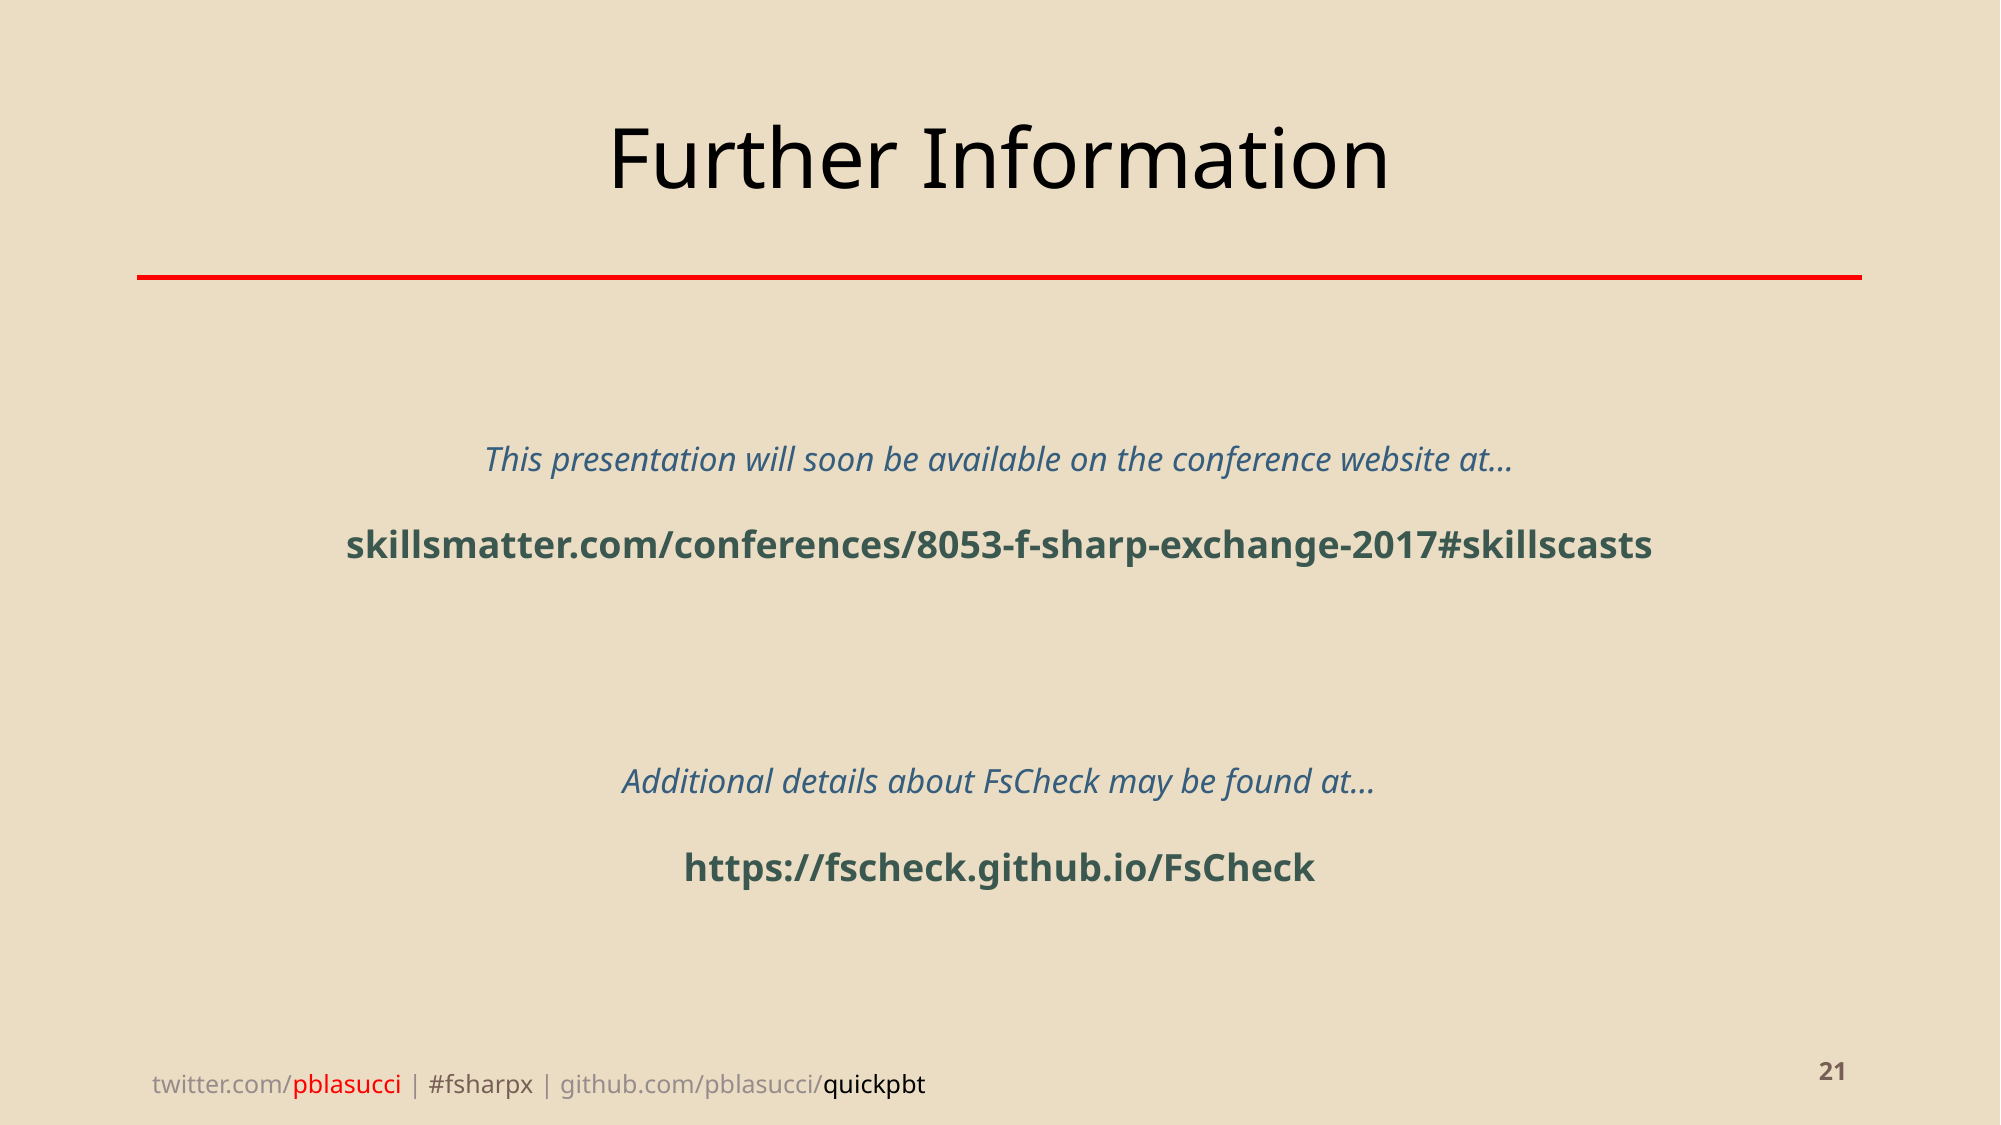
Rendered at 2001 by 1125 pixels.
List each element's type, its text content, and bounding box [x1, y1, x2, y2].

text_box Additional details about FsCheck may be found at... https://fscheck.github.io/FsCheck [137, 701, 1863, 928]
title Further Information [137, 59, 1863, 264]
text_box This presentation will soon be available on the conference website at... skillsmatter.com/conferences/8053-f-sharp-exchange-2017#skillscasts [137, 378, 1863, 605]
slide_number 21 [1412, 1042, 1863, 1103]
